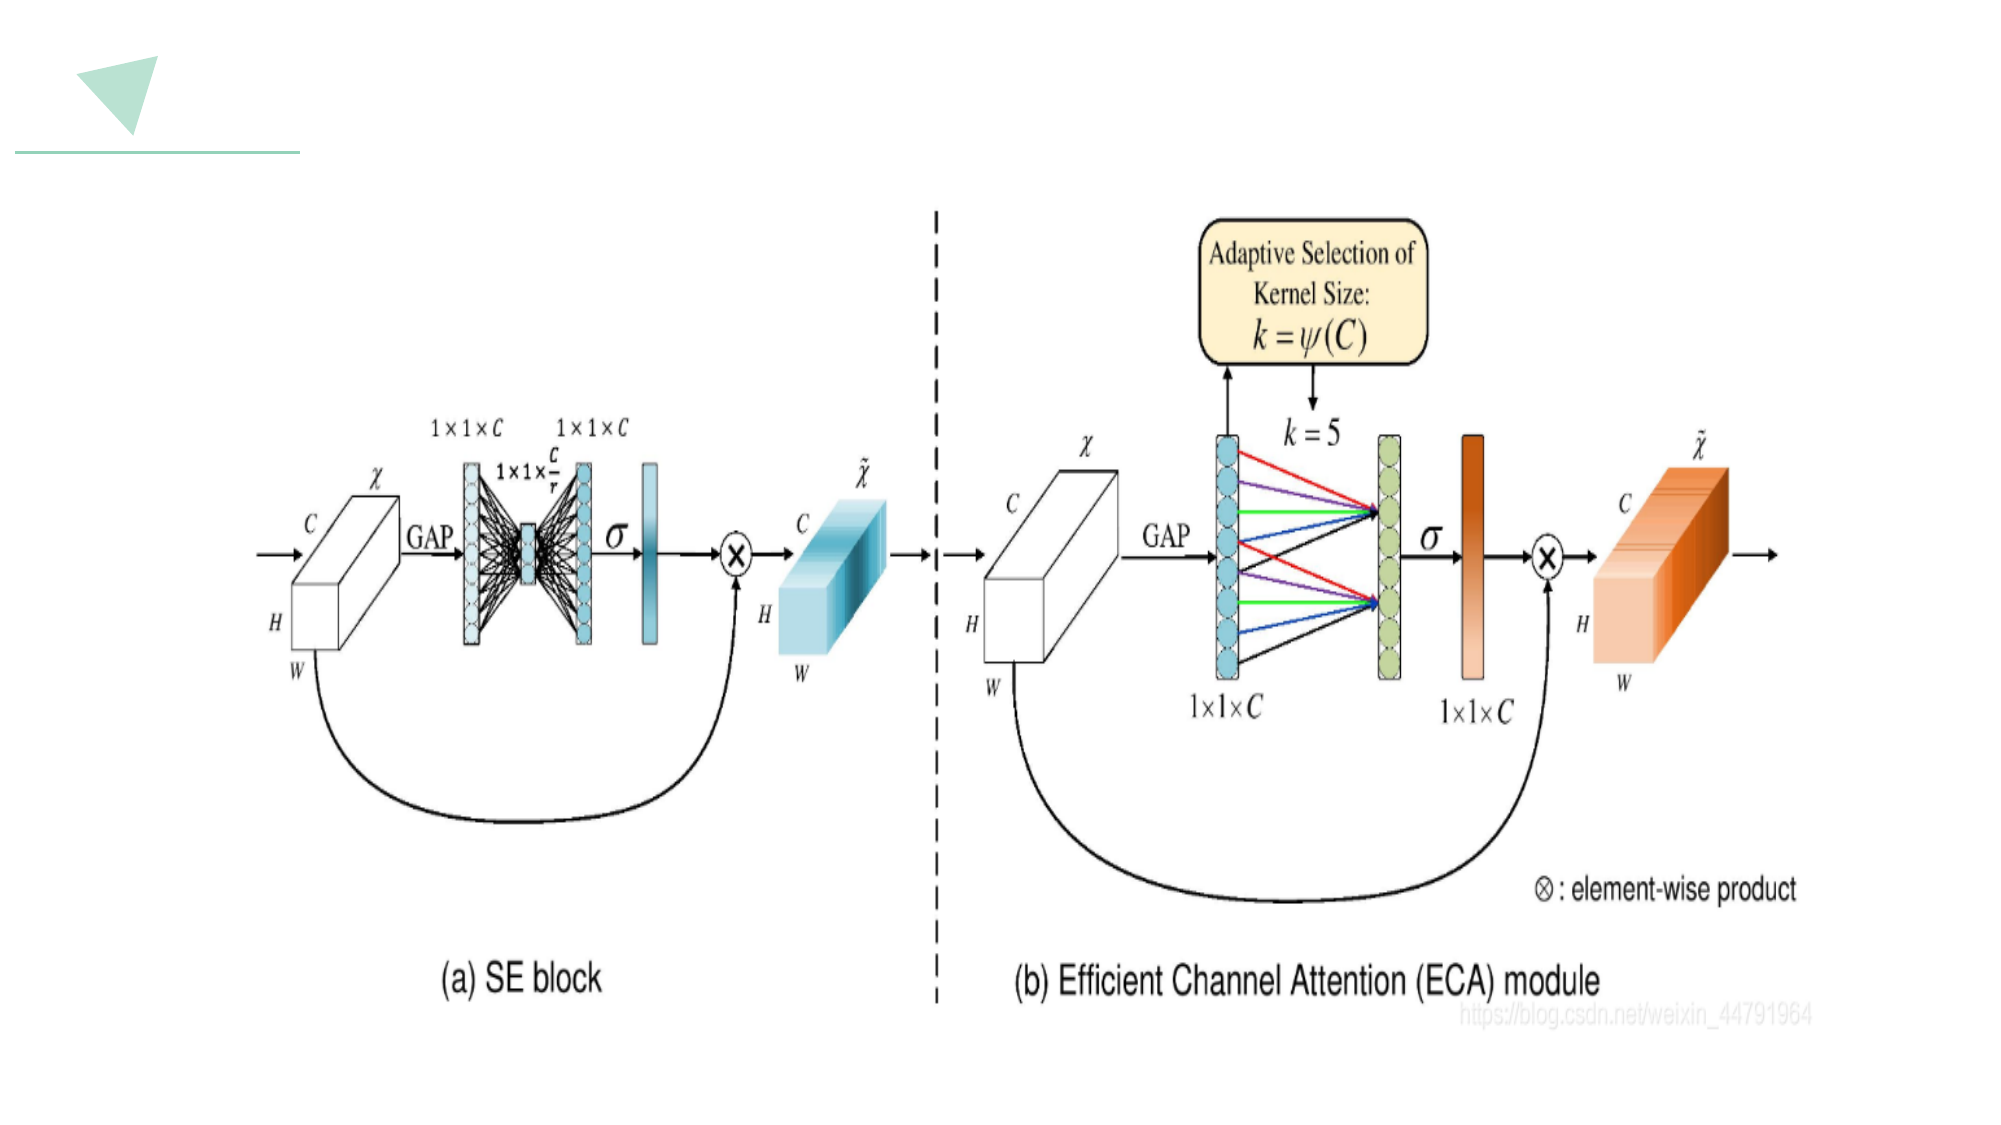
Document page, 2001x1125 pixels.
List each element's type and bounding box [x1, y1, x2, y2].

text_box [74, 54, 160, 138]
picture [216, 169, 1824, 1048]
